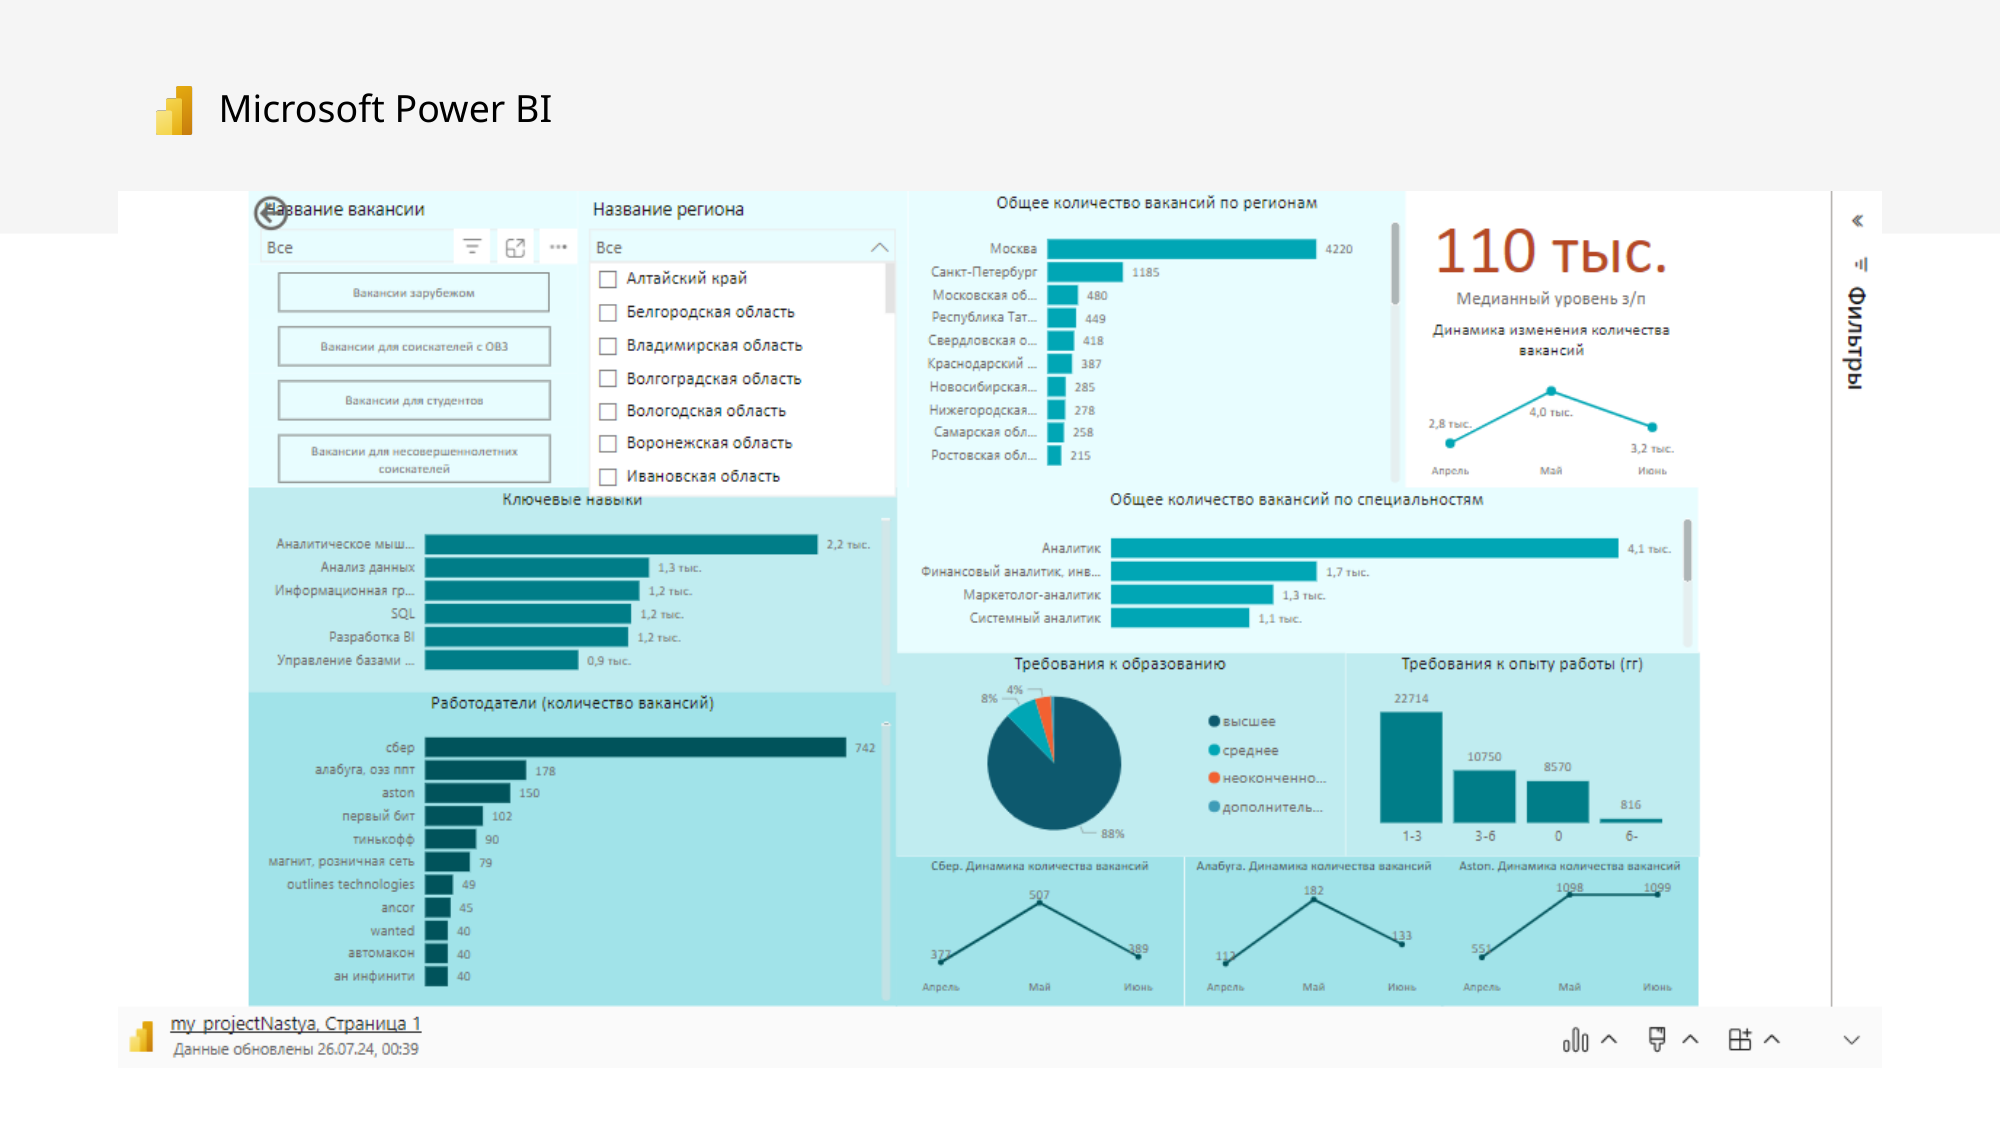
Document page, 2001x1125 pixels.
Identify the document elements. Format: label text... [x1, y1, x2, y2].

picture [118, 191, 1882, 1068]
title Microsoft Power BI [0, 0, 2000, 235]
picture [149, 86, 198, 135]
